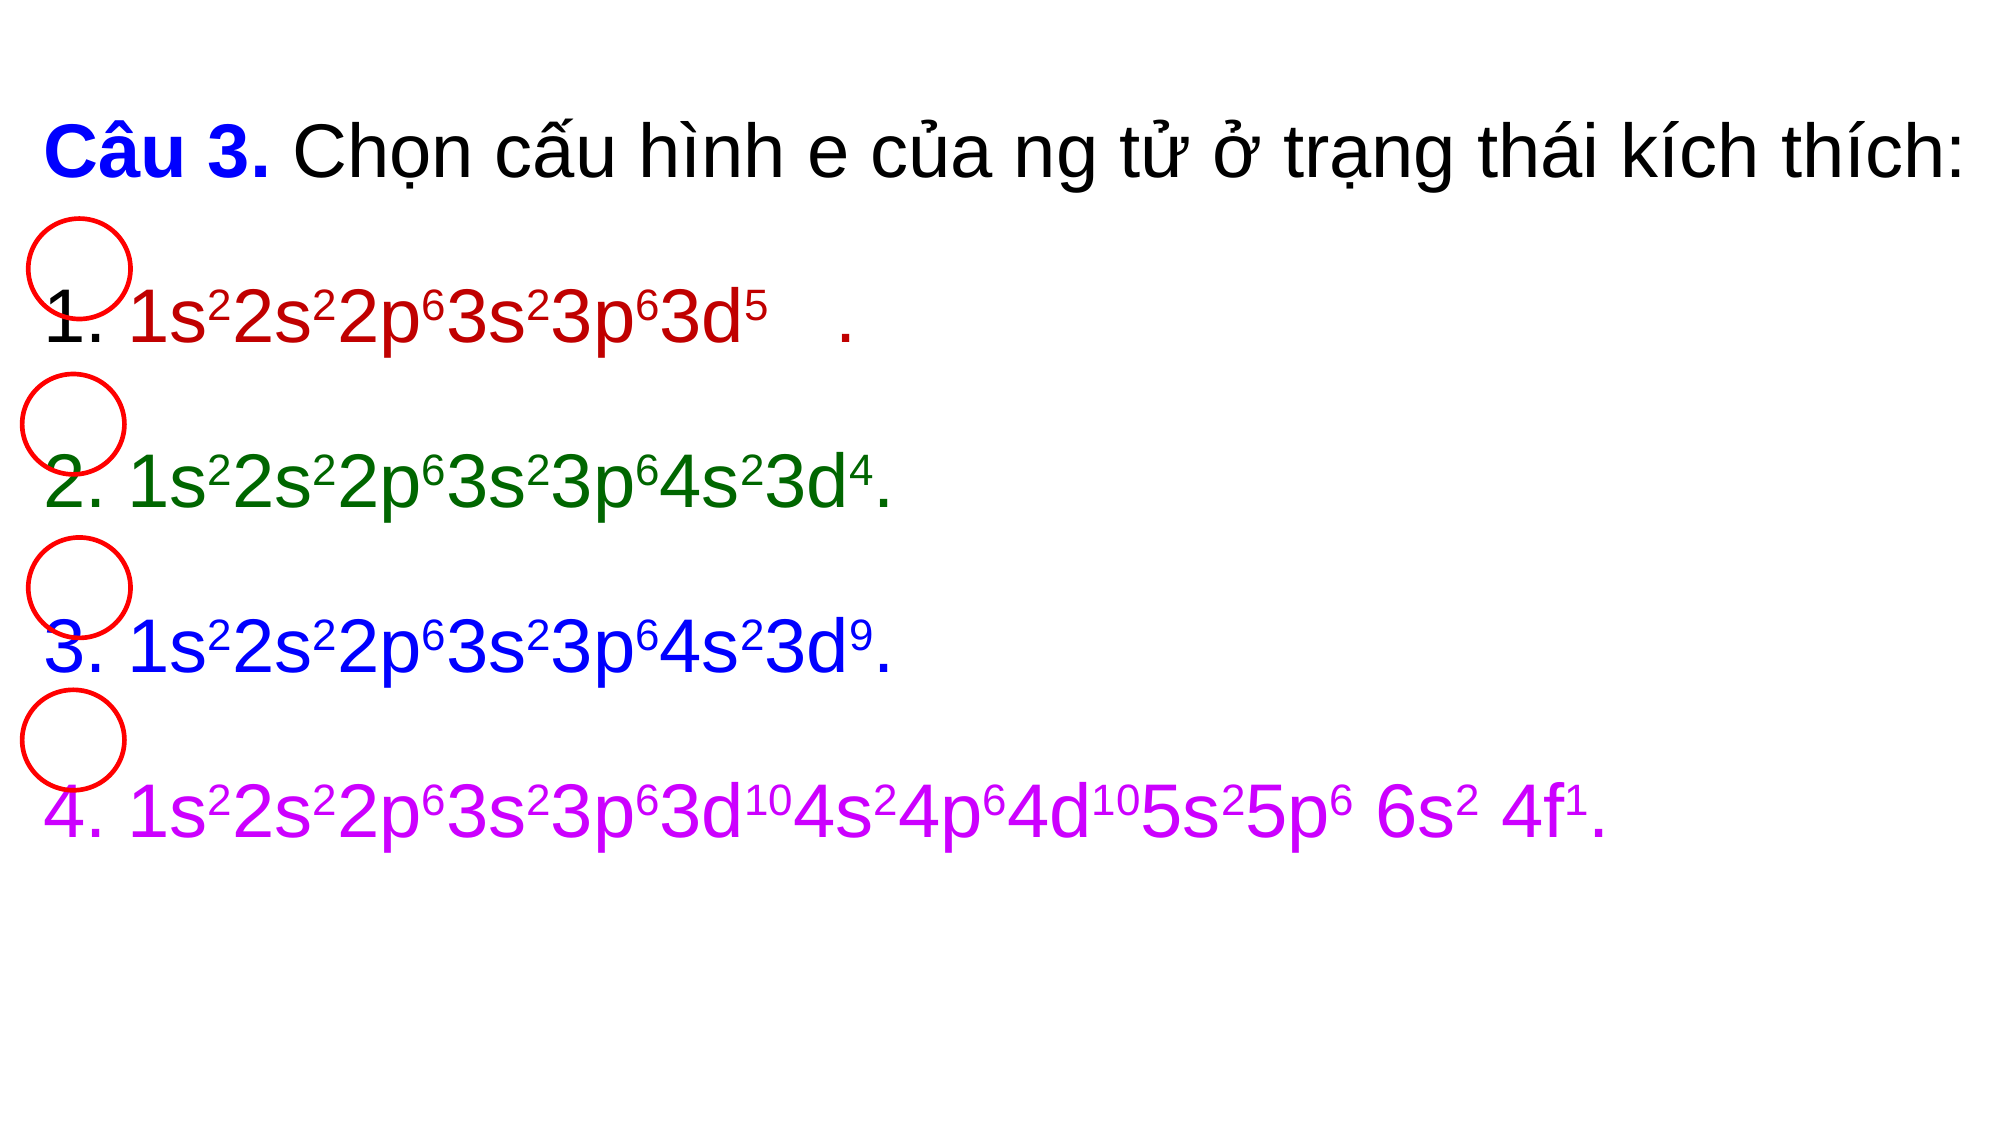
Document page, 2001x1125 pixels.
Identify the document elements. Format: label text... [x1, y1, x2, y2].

text_box [27, 536, 132, 639]
subtitle Câu 3. Chọn cấu hình e của ng tử ở trạng thái kích thích: 1. 1s22s22p63s23p63d5 . 2. 1s22s22p63s23p64s23d4. 3. 1s22s22p63s23p64s23d9. 4. 1s22s22p63s23p63d104s24p64d105s25p6 6s2 4f1. [28, 30, 2000, 1020]
text_box [21, 688, 126, 792]
text_box [21, 372, 126, 476]
text_box [27, 217, 132, 321]
